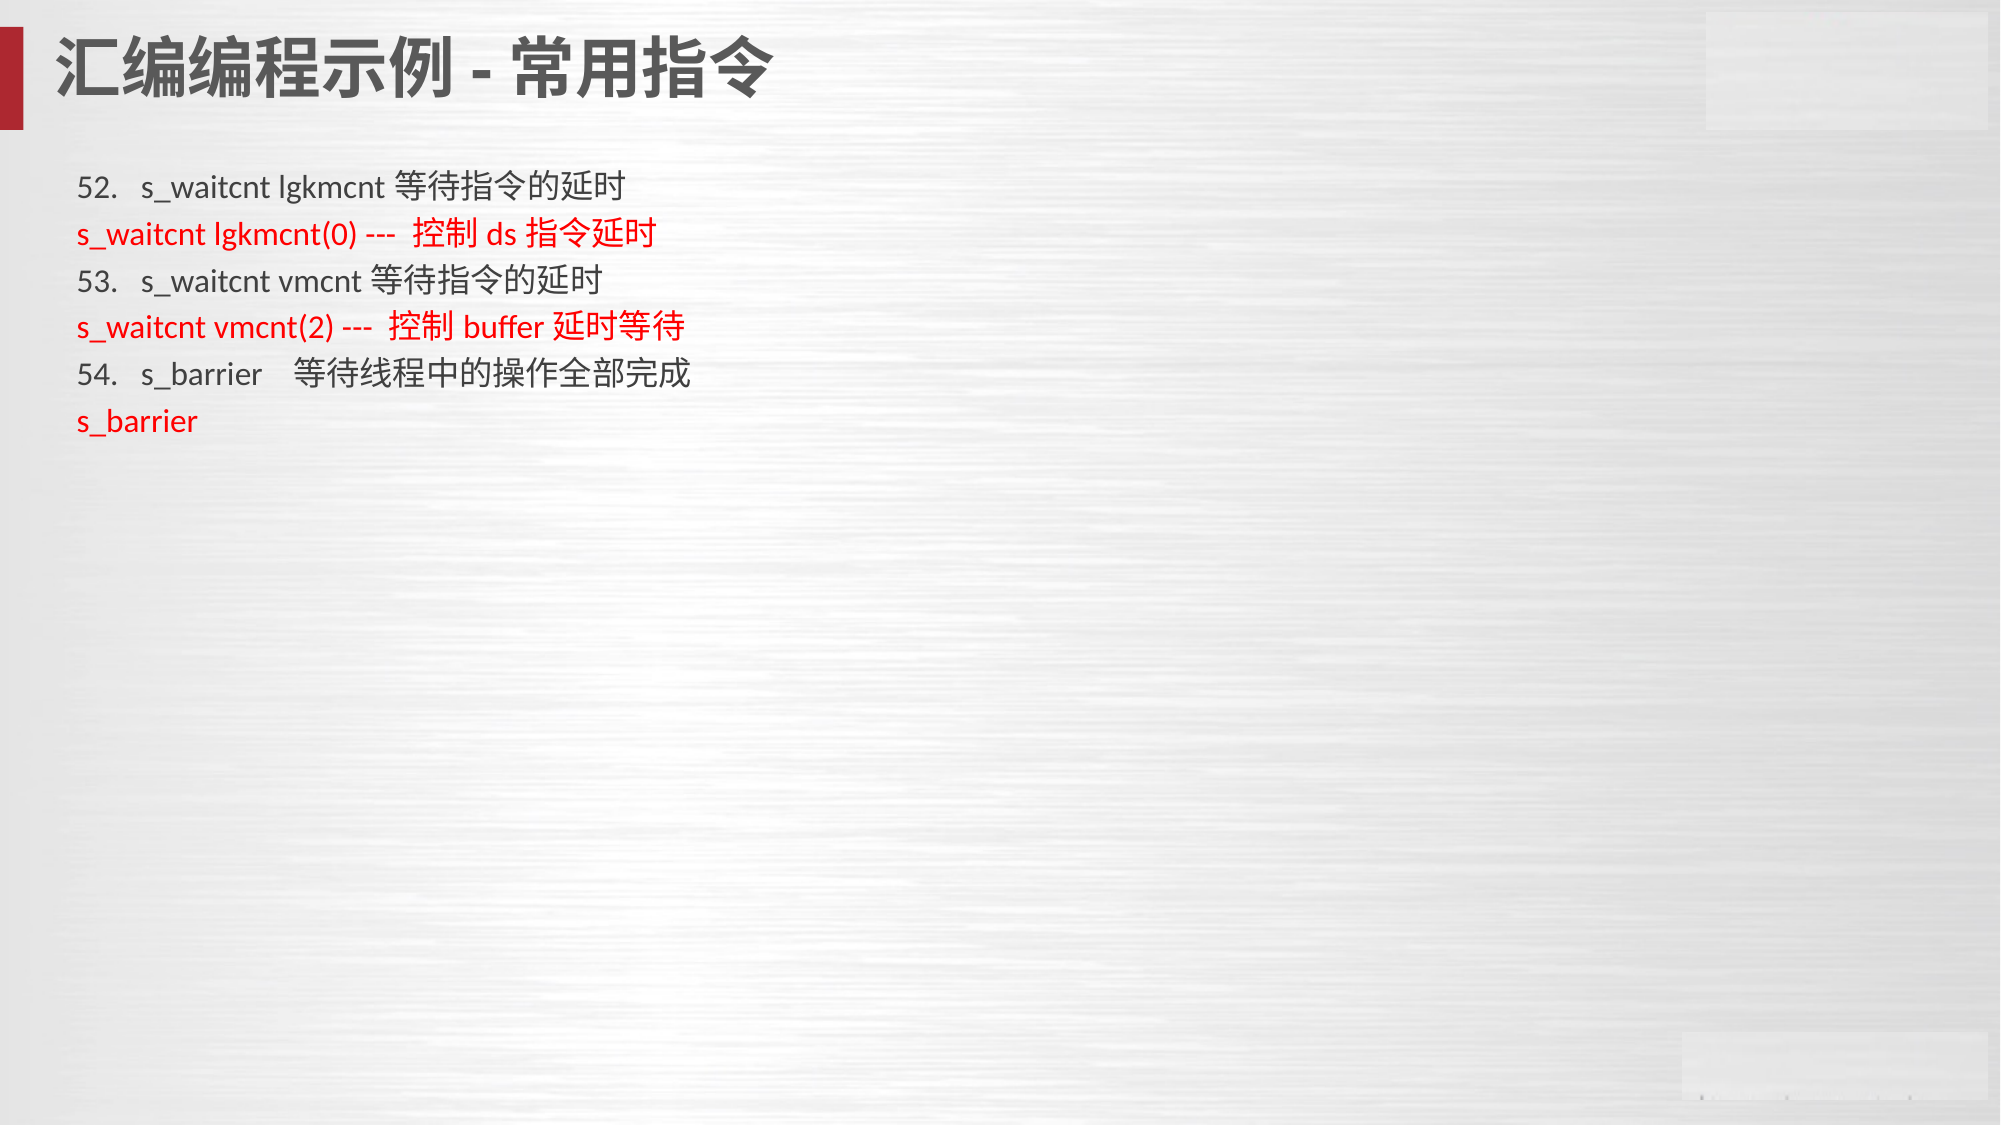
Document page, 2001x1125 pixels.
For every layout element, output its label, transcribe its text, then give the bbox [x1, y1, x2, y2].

picture [0, 0, 2001, 1125]
list 汇编编程示例-常用指令 [39, 26, 1662, 138]
text_box 52. s_waitcnt lgkmcnt等待指令的延时 s_waitcnt lgkmcnt(0) --- 控制ds指令延时 53. s_waitcnt vmcnt等待指令的延时 s_waitcnt vmcnt(2) --- 控制buffer延时等待 54. s_barrier 等待线程中的操作全部完成 s_barrier [56, 155, 1782, 1066]
